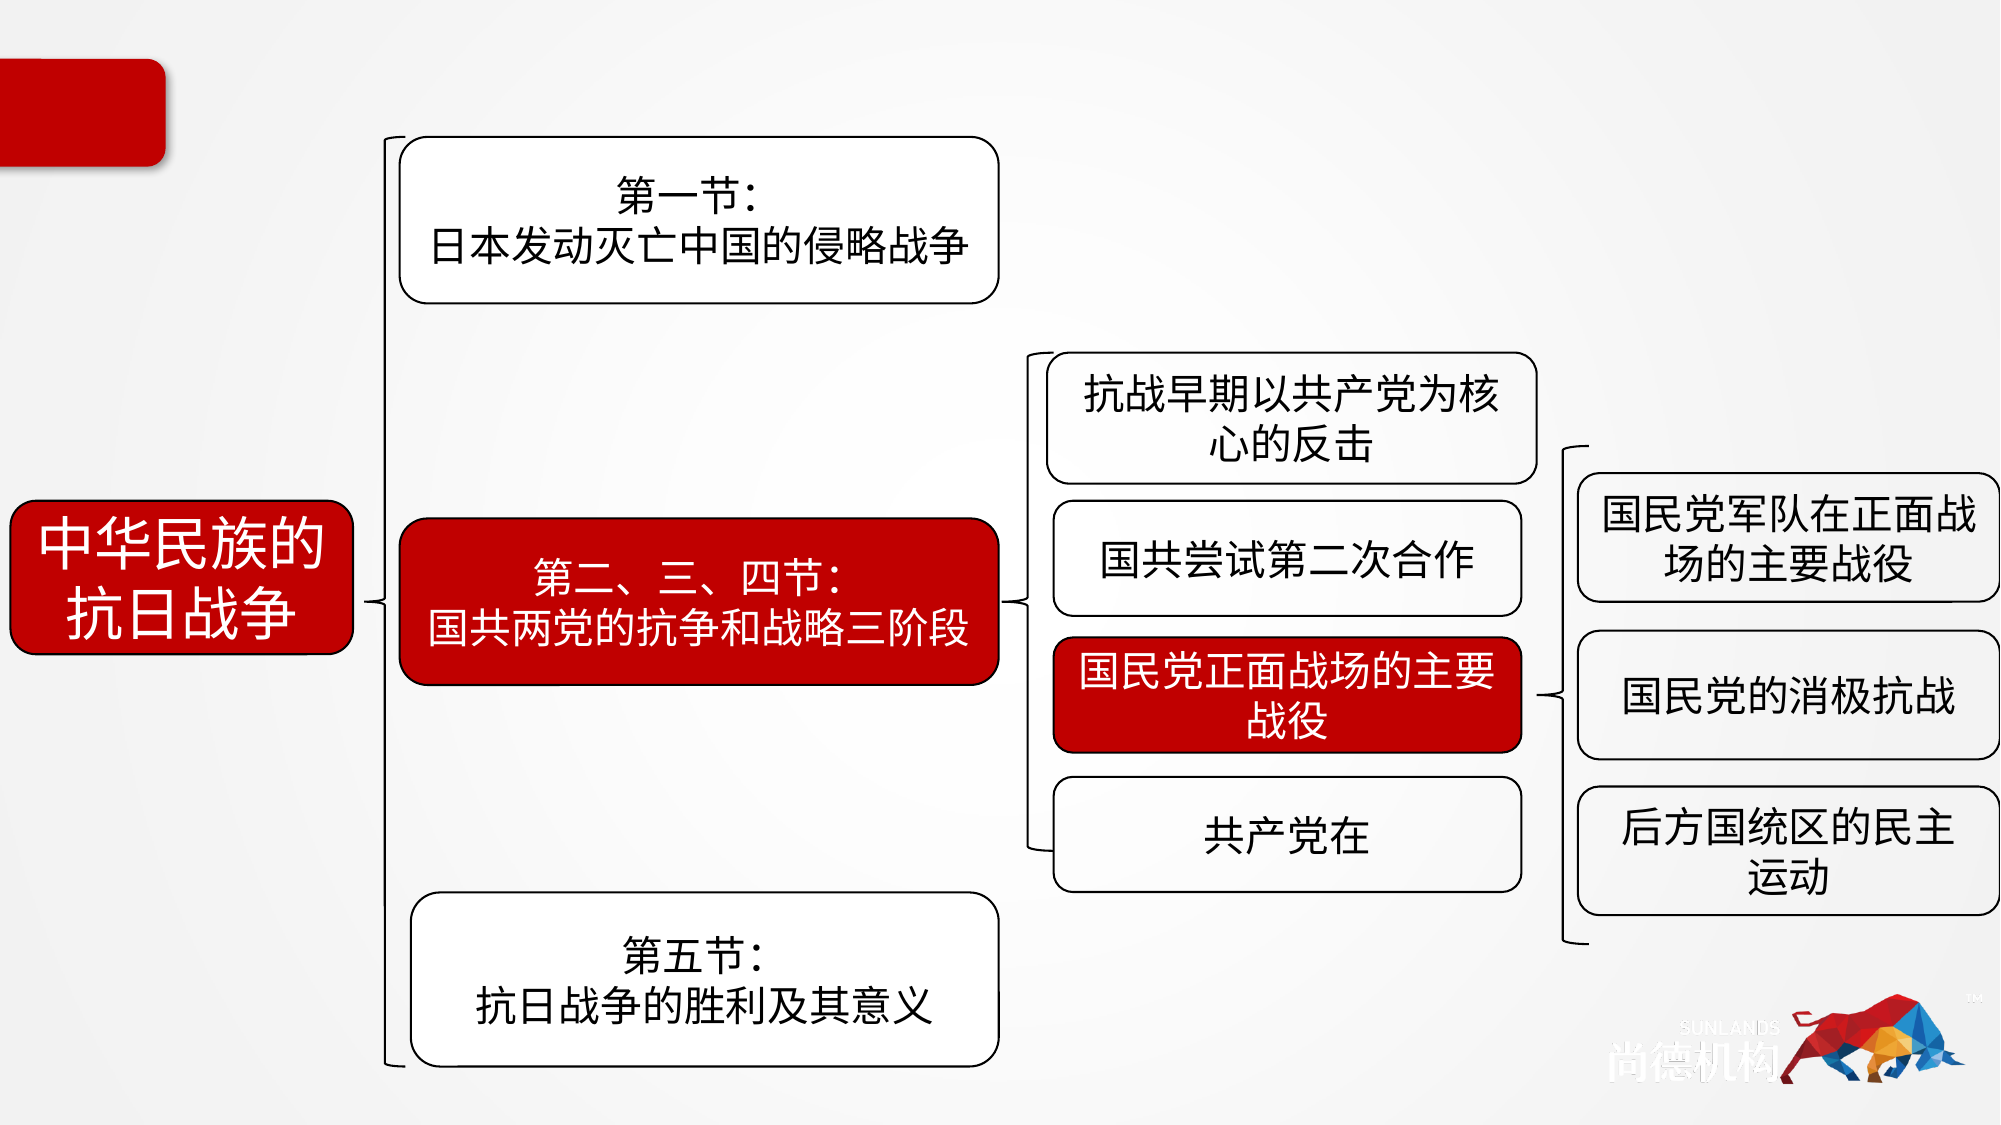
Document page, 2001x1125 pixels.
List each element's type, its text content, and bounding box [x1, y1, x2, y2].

text_box 国民党军队在正面战场的主要战役 [1576, 472, 2000, 603]
text_box 第一节： 日本发动灭亡中国的侵略战争 [398, 135, 1000, 305]
text_box 第五节： 抗日战争的胜利及其意义 [409, 891, 1000, 1068]
text_box [1001, 351, 1054, 852]
picture [1589, 747, 2000, 799]
text_box [1536, 444, 1589, 946]
text_box 国民党正面战场的主要战役 [1052, 636, 1523, 754]
text_box 中华民族的抗日战争 [9, 499, 355, 656]
text_box 共产党在 [1052, 775, 1523, 894]
picture [0, 0, 2001, 1125]
text_box 后方国统区的民主 运动 [1576, 785, 2000, 917]
text_box 国共尝试第二次合作 [1052, 499, 1523, 617]
text_box 抗战早期以共产党为核心的反击 [1046, 351, 1538, 485]
text_box [364, 135, 406, 1068]
picture [1589, 590, 2000, 643]
text_box 第二、三、四节： 国共两党的抗争和战略三阶段 [398, 517, 1000, 687]
text_box 国民党的消极抗战 [1576, 629, 2000, 761]
